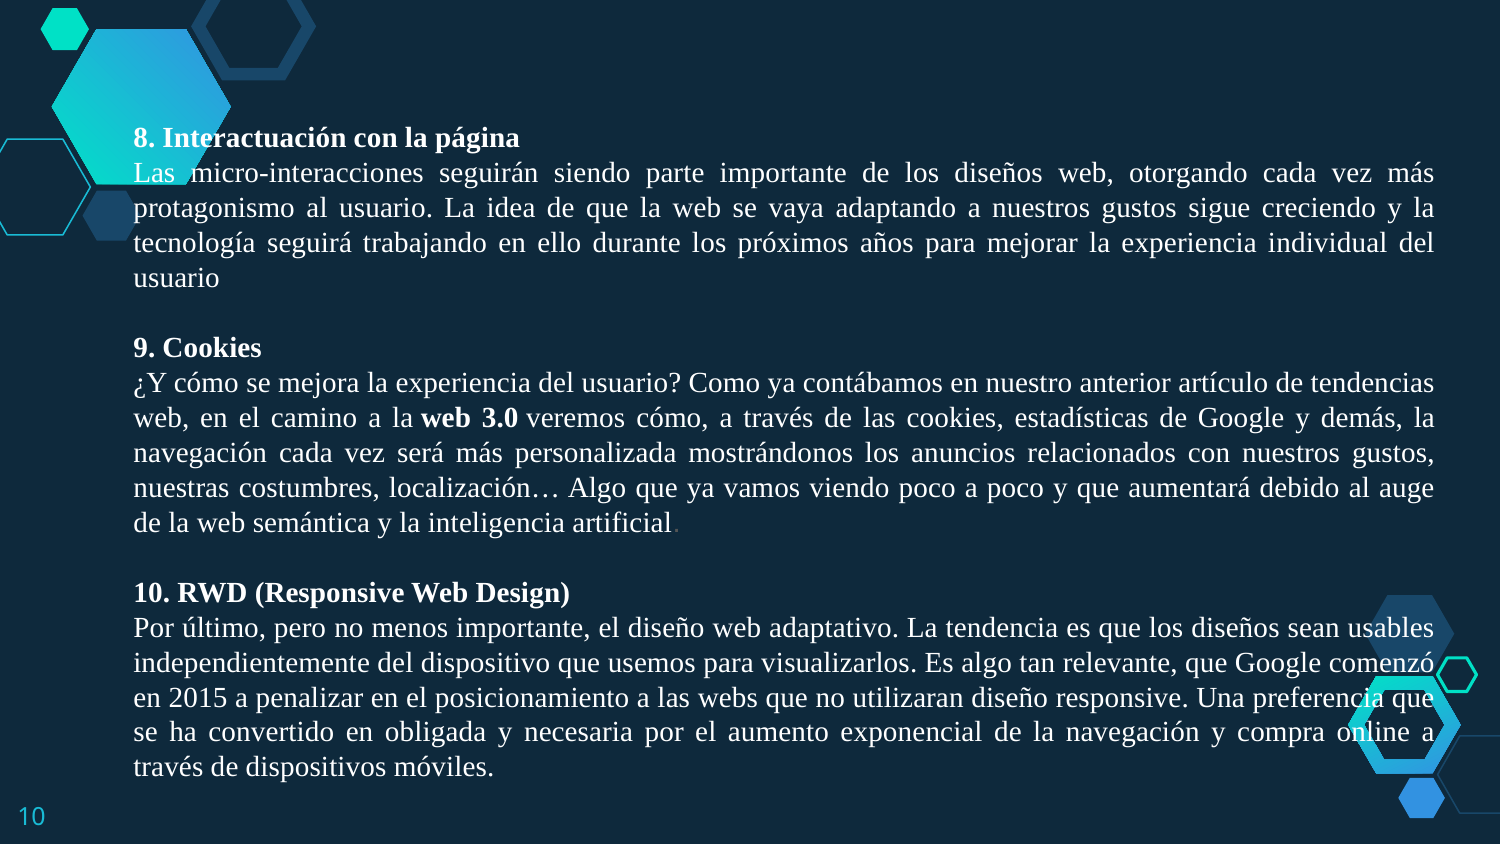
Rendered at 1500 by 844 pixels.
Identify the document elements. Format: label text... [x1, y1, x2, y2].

text_box 8. Interactuación con la página Las micro-interacciones seguirán siendo parte importante de los diseños web, otorgando cada vez más protagonismo al usuario. La idea de que la web se vaya adaptando a nuestros gustos sigue creciendo y la tecnología seguirá trabajando en ello durante los próximos años para mejorar la experiencia individual del usuario 9. Cookies ¿Y cómo se mejora la experiencia del usuario? Como ya contábamos en nuestro anterior artículo de tendencias web, en el camino a la web 3.0 veremos cómo, a través de las cookies, estadísticas de Google y demás, la navegación cada vez será más personalizada mostrándonos los anuncios relacionados con nuestros gustos, nuestras costumbres, localización… Algo que ya vamos viendo poco a poco y que aumentará debido al auge de la web semántica y la inteligencia artificial. 10. RWD (Responsive Web Design) Por último, pero no menos importante, el diseño web adaptativo. La tendencia es que los diseños sean usables independientemente del dispositivo que usemos para visualizarlos. Es algo tan relevante, que Google comenzó en 2015 a penalizar en el posicionamiento a las webs que no utilizaran diseño responsive. Una preferencia que se ha convertido en obligada y necesaria por el aumento exponencial de la navegación y compra online a través de dispositivos móviles. [118, 111, 1452, 844]
slide_number 10 [2, 785, 93, 844]
